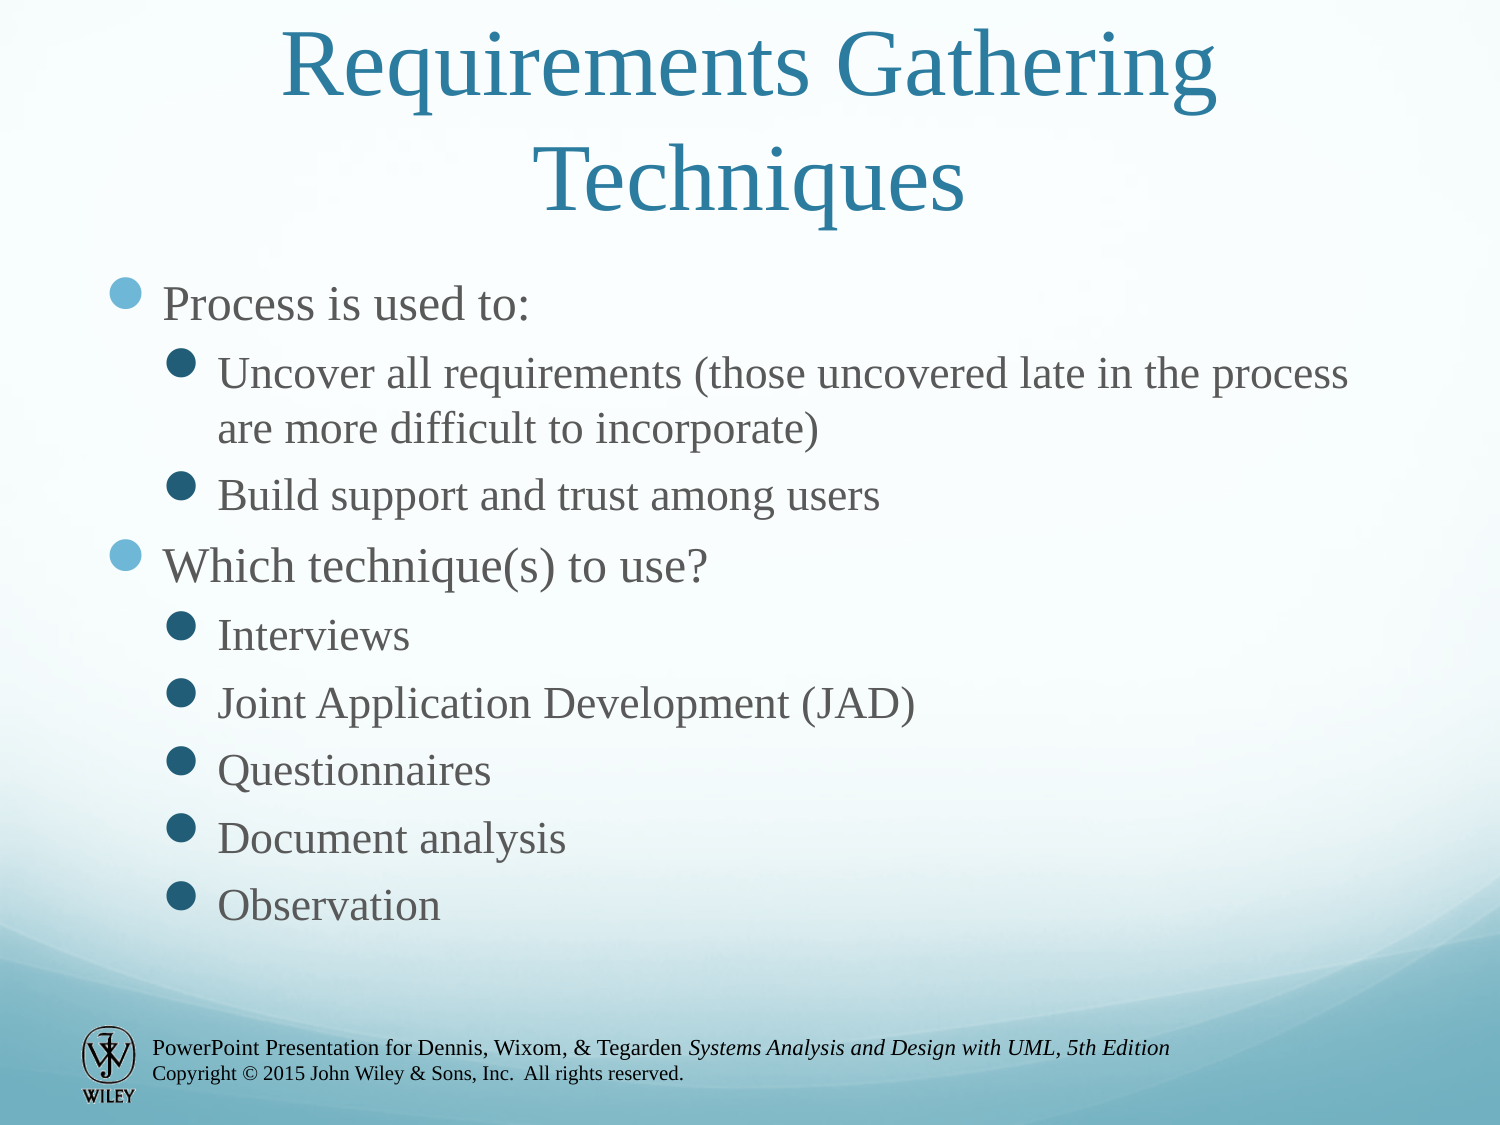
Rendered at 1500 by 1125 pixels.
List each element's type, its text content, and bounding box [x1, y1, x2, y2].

list Process is used to: Uncover all requirements (those uncovered late in the process are more difficult to incorporate) Build support and trust among users Which technique(s) to use? Interviews Joint Application Development (JAD) Questionnaires Document analysis Observation [89, 262, 1410, 976]
title Requirements Gathering Techniques [89, 17, 1410, 238]
picture [78, 1024, 138, 1105]
